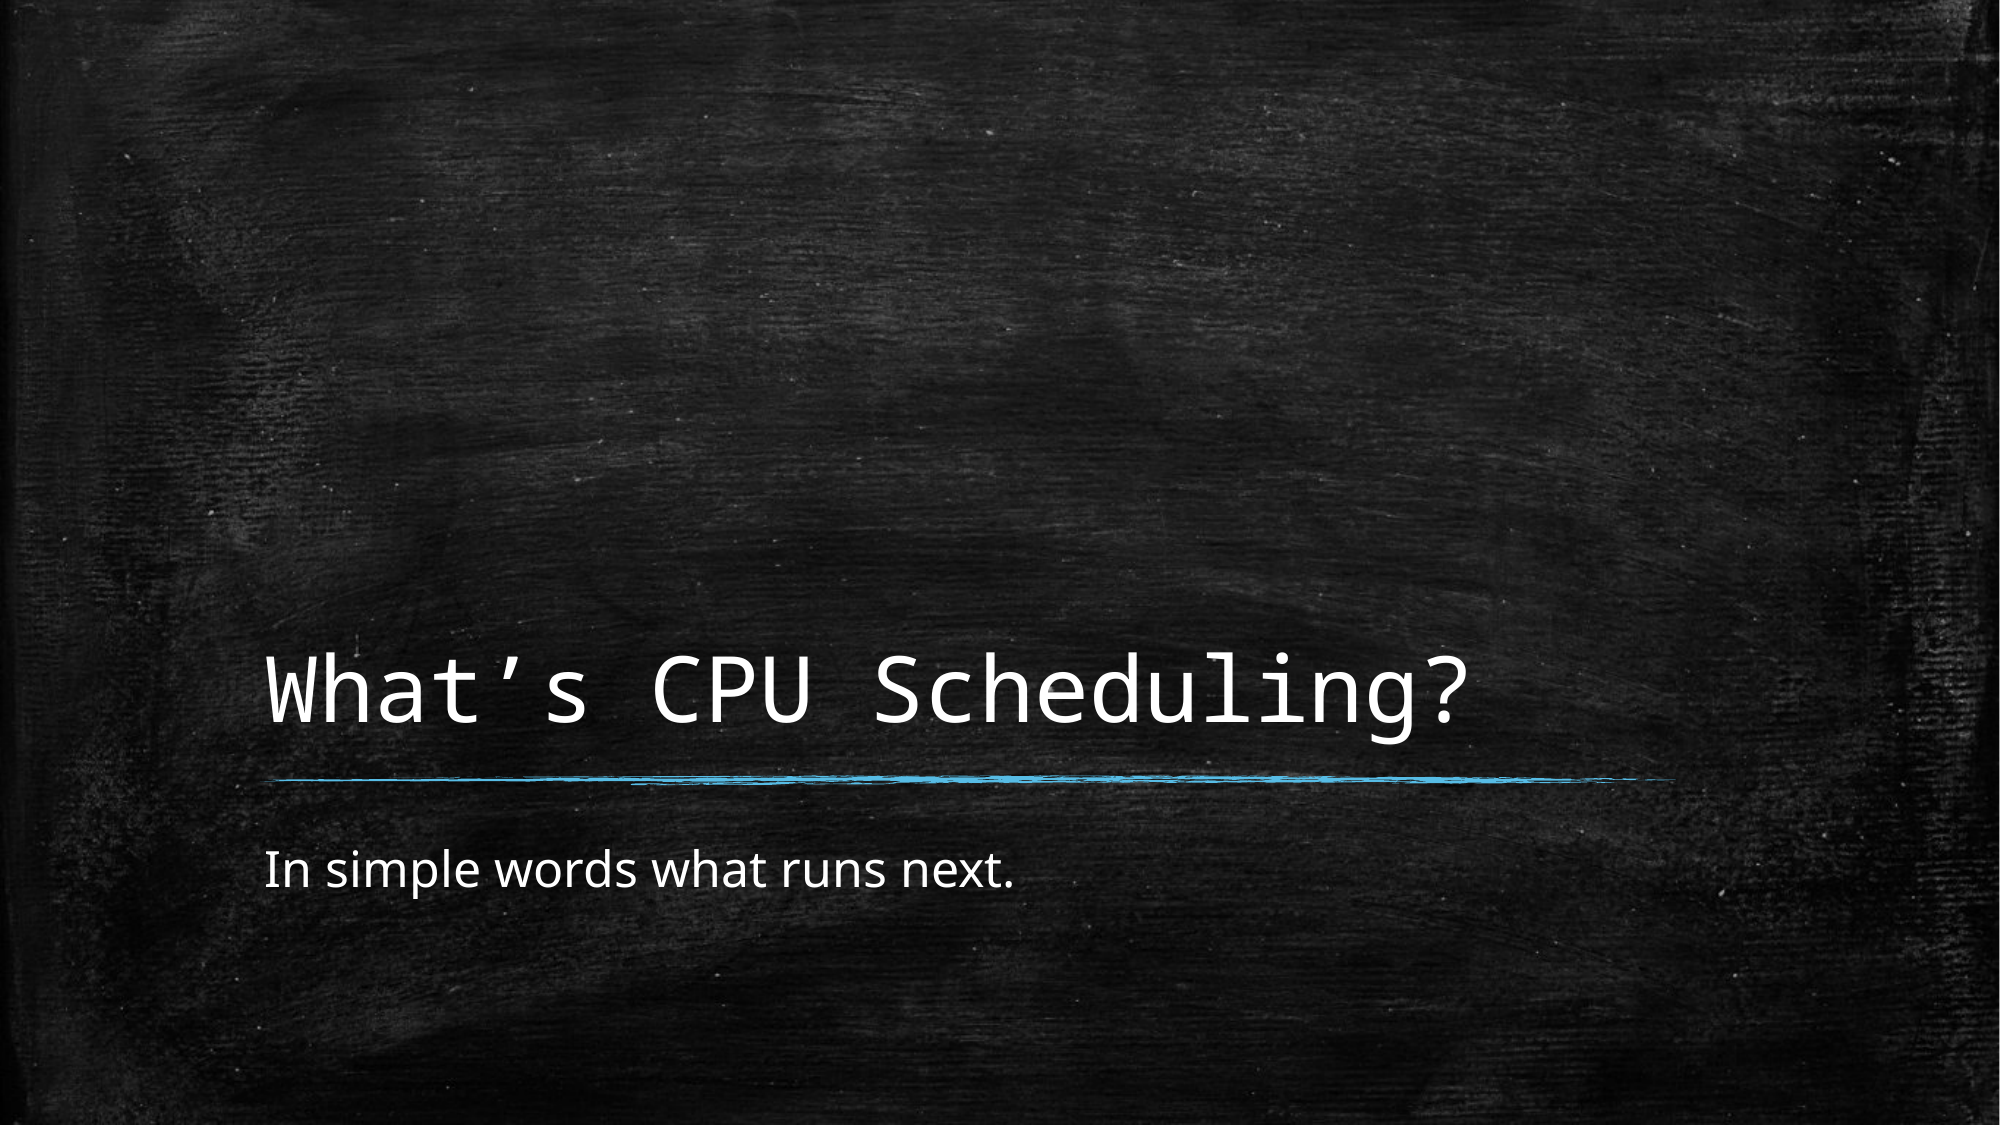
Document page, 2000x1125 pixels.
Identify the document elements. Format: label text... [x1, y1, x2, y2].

title What’s CPU Scheduling? [249, 312, 1750, 750]
list In simple words what runs next. [249, 837, 1750, 1013]
